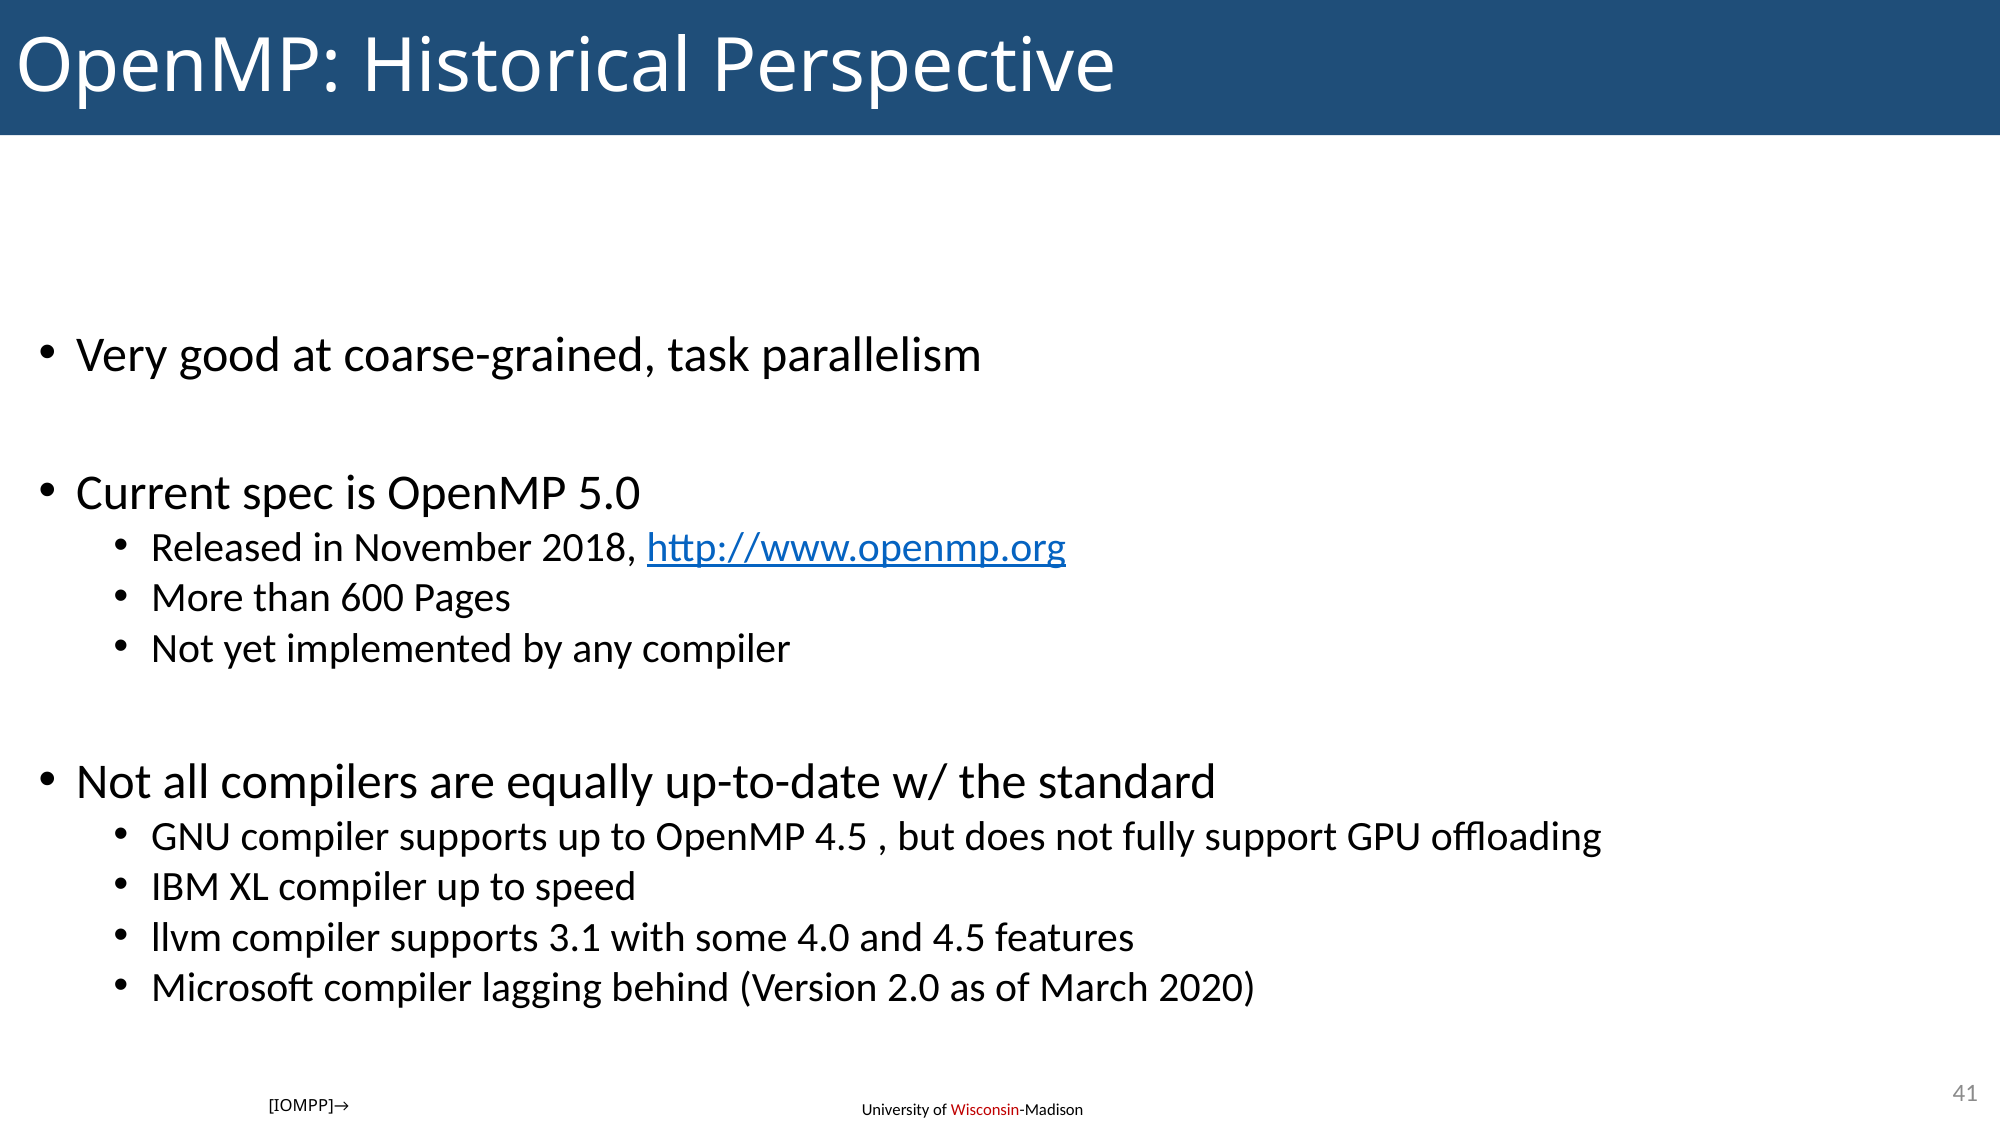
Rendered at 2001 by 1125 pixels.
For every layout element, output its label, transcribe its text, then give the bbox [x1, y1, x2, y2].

title OpenMP: Historical Perspective [0, 0, 2000, 136]
text_box [IOMPP]→ [253, 1086, 375, 1122]
slide_number 41 [1879, 1069, 1994, 1114]
list Very good at coarse-grained, task parallelism Current spec is OpenMP 5.0 Released in November 2018, http://www.openmp.org More than 600 Pages Not yet implemented by any compiler Not all compilers are equally up-to-date w/ the standard GNU compiler supports up to OpenMP 4.5 , but does not fully support GPU offloading IBM XL compiler up to speed llvm compiler supports 3.1 with some 4.0 and 4.5 features Microsoft compiler lagging behind (Version 2.0 as of March 2020) [24, 245, 1987, 1055]
